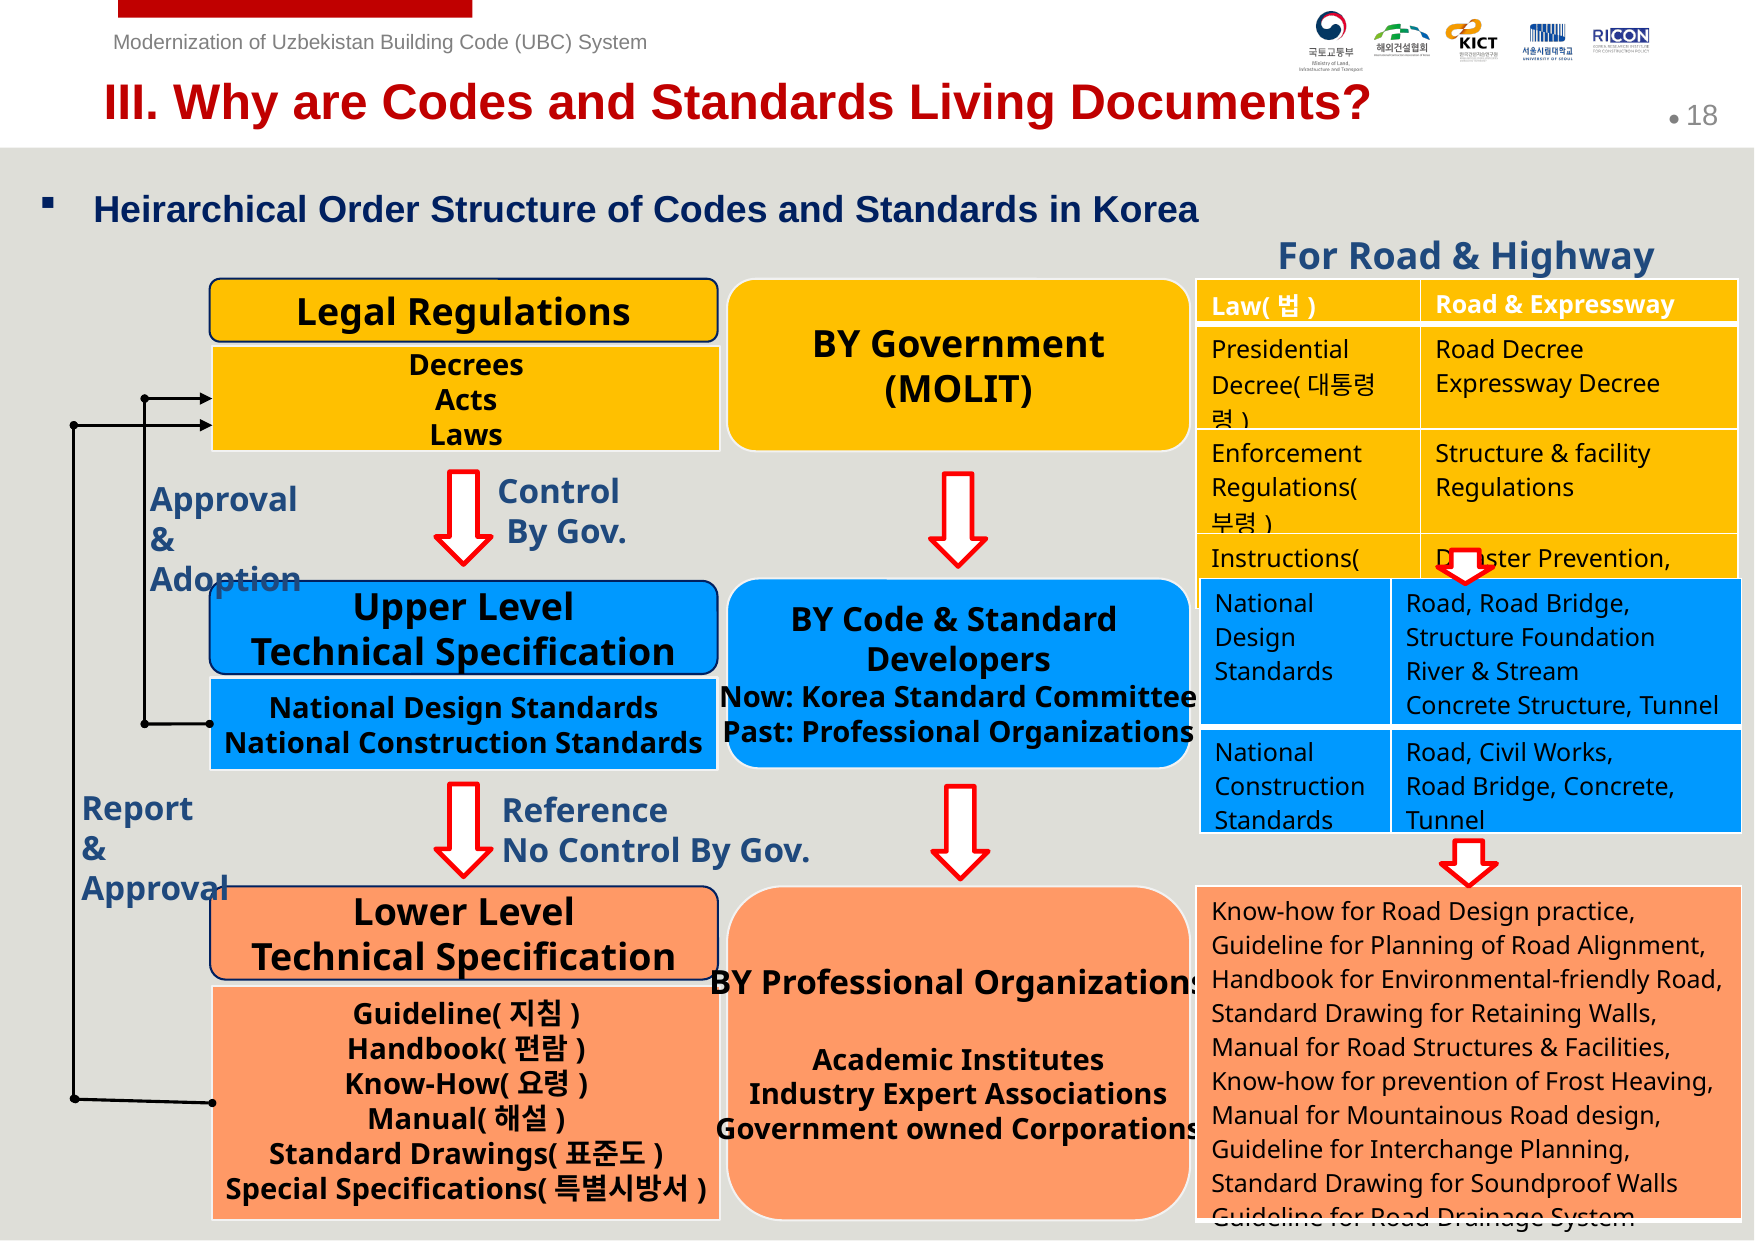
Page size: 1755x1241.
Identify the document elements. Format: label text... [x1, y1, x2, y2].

table_cell Enforcement Regulations(부령) [1197, 430, 1420, 533]
table_cell Road Decree Expressway Decree [1421, 327, 1737, 428]
text_box National Design Standards National Construction Standards [209, 677, 718, 771]
table_cell Structure & facility Regulations [1421, 430, 1737, 533]
table_cell Instructions(훈령) [1197, 534, 1420, 608]
table_cell National Construction Standards [1201, 730, 1390, 832]
table_cell Presidential Decree(대통령령) [1197, 327, 1420, 428]
text_box [932, 786, 989, 880]
text_box Control By Gov. [482, 462, 643, 558]
text_box Decrees Acts Laws [212, 345, 721, 452]
table_cell Disaster Prevention, Environmental-friendly [1421, 534, 1737, 578]
text_box BY Professional Organizations Academic Institutes Industry Expert Associations Government owned Corporations [727, 886, 1191, 1221]
text_box [930, 473, 987, 567]
text_box Upper Level Technical Specification [209, 580, 718, 675]
text_box BY Code & Standard Developers Now: Korea Standard Committee Past: Professional Organizations [727, 578, 1191, 769]
text_box [1437, 549, 1494, 584]
table_header Know-how for Road Design practice, Guideline for Planning of Road Alignment, Handbook for Environmental-friendly Road, Standard Drawing for Retaining Walls, Manual for Road Structures & Facilities, Know-how for prevention of Frost Heaving, Manual for Mountainous Road design, Guideline for Interchange Planning, Standard Drawing for Soundproof Walls Guideline for Road Drainage System [1197, 887, 1741, 1218]
picture [1372, 20, 1432, 61]
text_box Approval & Adoption [150, 470, 340, 606]
picture [1508, 10, 1687, 70]
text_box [75, 1098, 213, 1104]
table_header Road, Road Bridge, Structure Foundation River & Stream Concrete Structure, Tunnel [1392, 579, 1741, 724]
table_header Law(법) [1197, 280, 1420, 321]
text_box Reference No Control By Gov. [486, 781, 826, 877]
text_box Report & Approval [79, 779, 271, 915]
picture [1296, 5, 1366, 69]
text_box Approval & Adoption [135, 470, 140, 606]
text_box Guideline(지침) Handbook(편람) Know-How(요령) Manual(해설) Standard Drawings(표준도) Special Specifications(특별시방서) [212, 985, 721, 1221]
text_box For Road & Highway [1262, 224, 1670, 285]
list III. Why are Codes and Standards Living Documents? [82, 65, 1654, 133]
text_box [435, 471, 482, 565]
text_box Lower Level Technical Specification [210, 886, 718, 980]
text_box Legal Regulations [209, 278, 718, 342]
picture [1443, 15, 1503, 66]
text_box BY Government (MOLIT) [727, 278, 1191, 452]
text_box [435, 783, 486, 877]
list Heirarchical Order Structure of Codes and Standards in Korea [22, 176, 1729, 1208]
table_header National Design Standards [1201, 579, 1390, 724]
table_header Road & Expressway [1421, 280, 1737, 321]
table_cell Road, Civil Works, Road Bridge, Concrete, Tunnel [1392, 730, 1741, 832]
text_box [1440, 840, 1497, 887]
